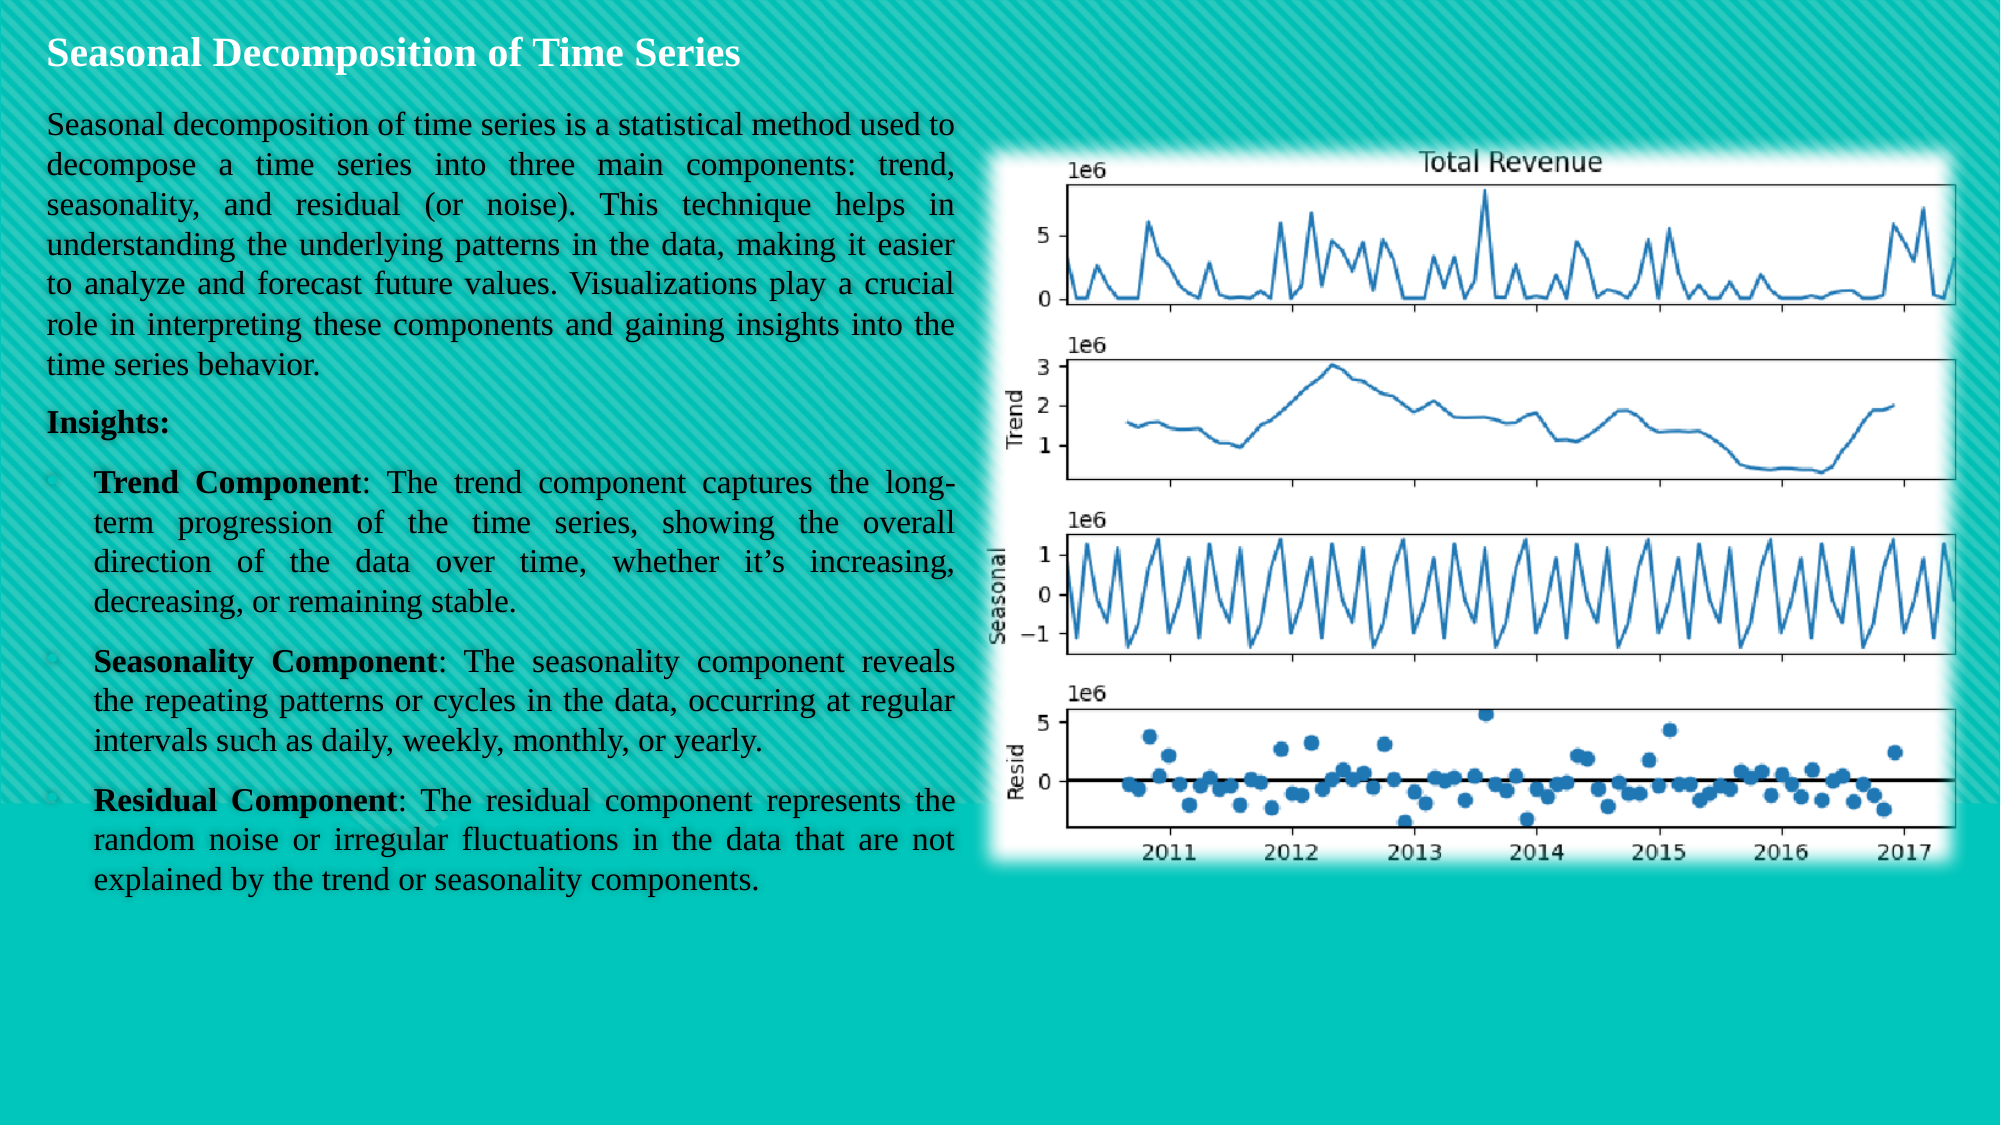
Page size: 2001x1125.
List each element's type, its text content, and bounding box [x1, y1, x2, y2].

text_box Seasonal Decomposition of Time Series [31, 17, 1033, 83]
subtitle Seasonal decomposition of time series is a statistical method used to decompose a time series into three main components: trend, seasonality, and residual (or noise). This technique helps in understanding the underlying patterns in the data, making it easier to analyze and forecast future values. Visualizations play a crucial role in interpreting these components and gaining insights into the time series behavior. Insights: Trend Component: The trend component captures the long-term progression of the time series, showing the overall direction of the data over time, whether it’s increasing, decreasing, or remaining stable. Seasonality Component: The seasonality component reveals the repeating patterns or cycles in the data, occurring at regular intervals such as daily, weekly, monthly, or yearly. Residual Component: The residual component represents the random noise or irregular fluctuations in the data that are not explained by the trend or seasonality components. [31, 94, 972, 919]
picture [971, 133, 1972, 880]
